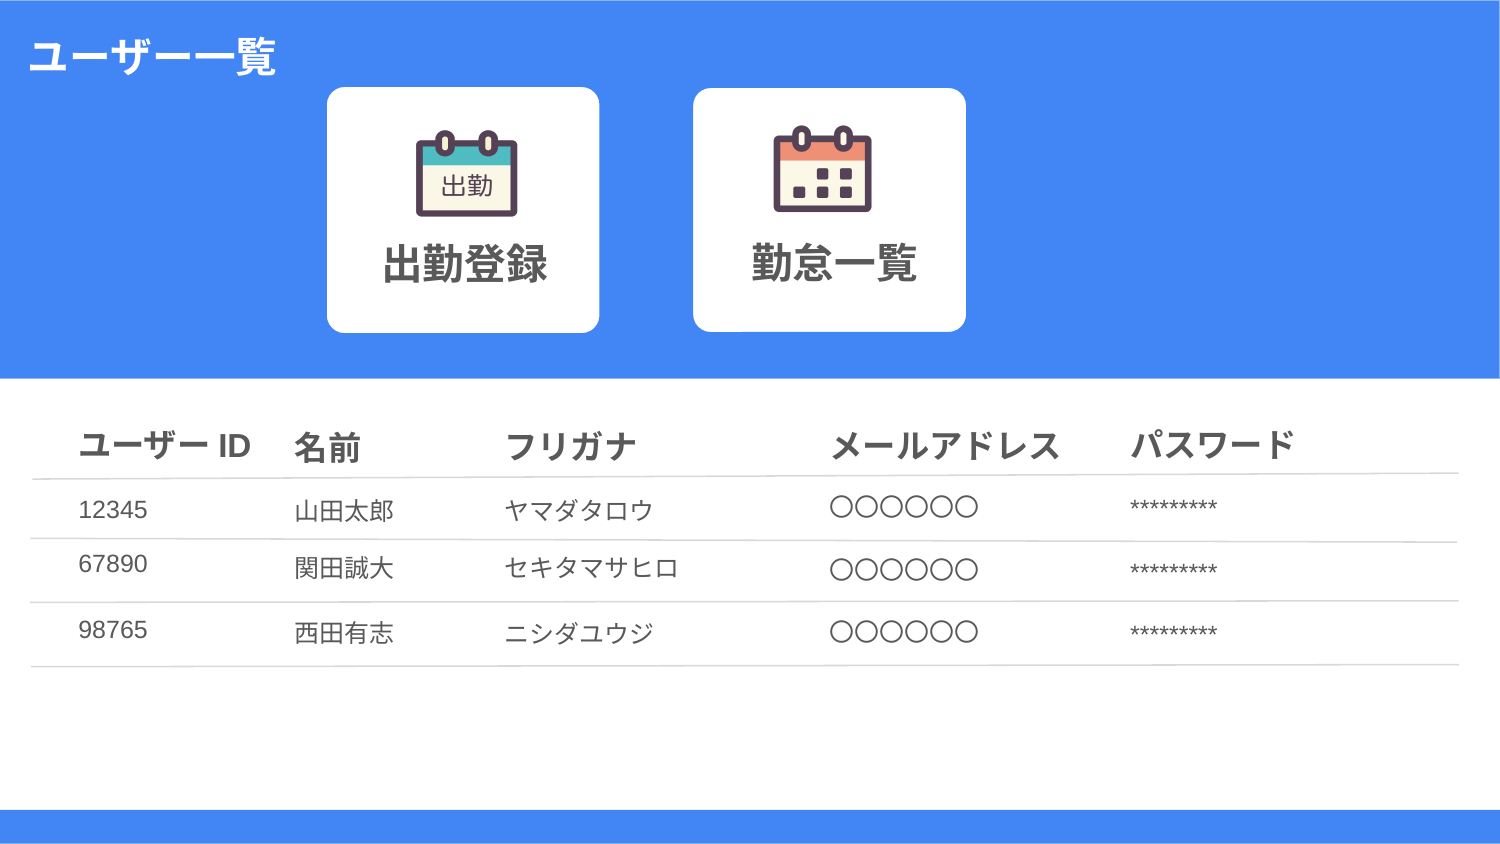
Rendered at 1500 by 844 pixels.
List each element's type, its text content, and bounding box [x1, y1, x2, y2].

text_box 67890 [63, 551, 250, 593]
text_box 勤怠一覧 [736, 222, 942, 303]
text_box 〇〇〇〇〇〇 [814, 488, 1054, 536]
text_box [0, 0, 1500, 379]
text_box 関田誠大 [280, 551, 489, 598]
text_box ユーザーID [63, 409, 288, 471]
picture [754, 114, 908, 234]
text_box メールアドレス [814, 410, 1096, 471]
picture [406, 126, 526, 224]
text_box パスワード [1115, 409, 1334, 471]
text_box 名前 [288, 412, 436, 471]
text_box ニシダユウジ [489, 611, 793, 662]
text_box 〇〇〇〇〇〇 [814, 611, 1054, 662]
text_box 98765 [63, 611, 250, 659]
text_box フリガナ [489, 411, 694, 471]
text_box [32, 472, 1459, 480]
text_box 67890 [63, 532, 250, 536]
text_box [325, 86, 601, 334]
text_box ヤマダタロウ [489, 488, 752, 536]
text_box 西田有志 [280, 611, 489, 662]
text_box 出勤登録 [366, 223, 580, 304]
text_box ********* [1115, 488, 1354, 536]
text_box 12345 [63, 488, 250, 532]
text_box [0, 809, 1500, 844]
text_box 山田太郎 [280, 488, 489, 536]
text_box 〇〇〇〇〇〇 [814, 551, 1054, 599]
text_box [692, 87, 967, 333]
text_box ********* [1115, 611, 1354, 662]
text_box ユーザー一覧 [12, 15, 301, 96]
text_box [29, 538, 1458, 543]
text_box ********* [1115, 551, 1354, 599]
text_box セキタマサヒロ [489, 551, 766, 598]
